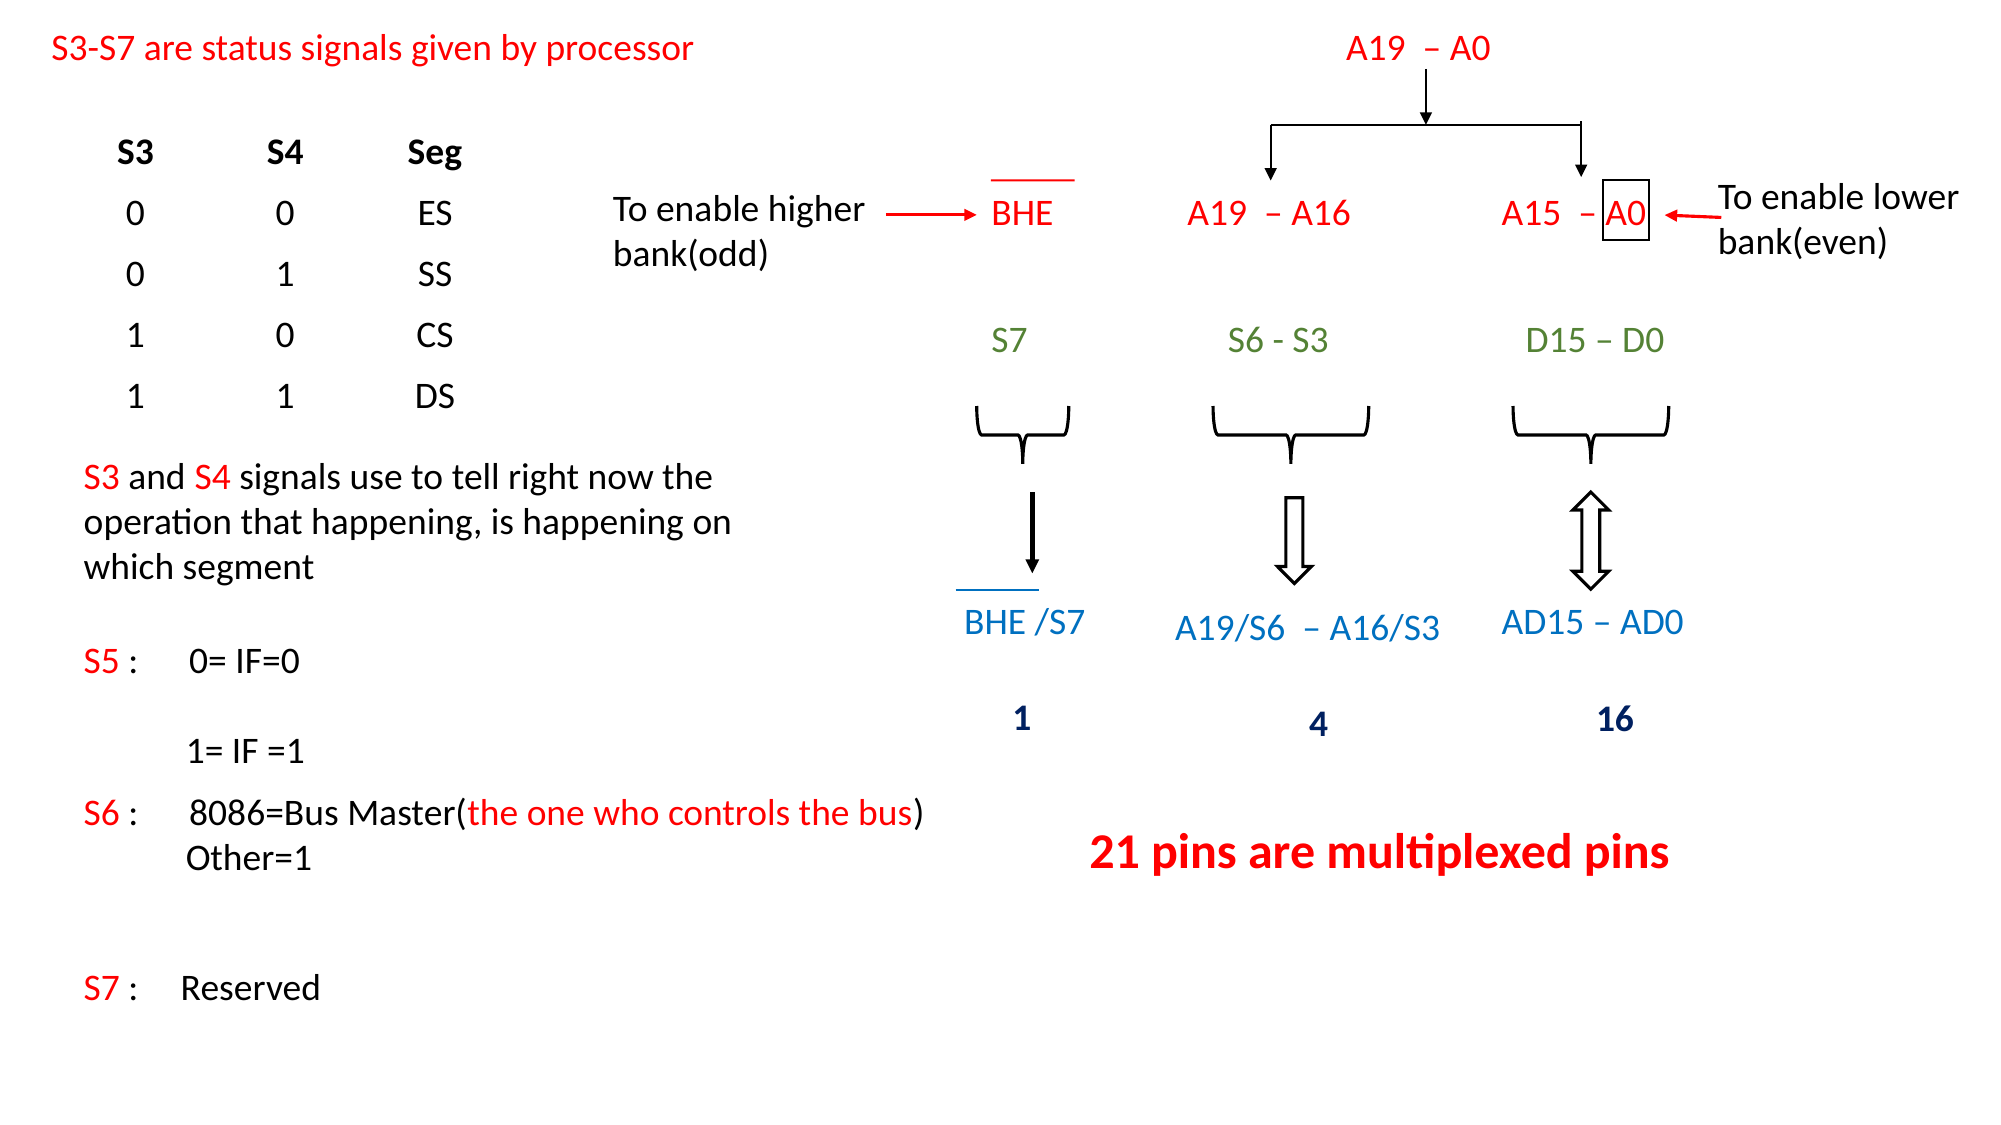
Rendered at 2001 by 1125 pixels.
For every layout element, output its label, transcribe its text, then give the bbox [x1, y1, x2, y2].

text_box 4 [1294, 691, 1365, 752]
text_box [1570, 490, 1612, 591]
table_cell 0 [210, 312, 360, 373]
text_box S7 [976, 307, 1173, 368]
table_cell 1 [60, 373, 210, 436]
text_box A15 – A0 [1486, 180, 1602, 241]
table_cell 0 [60, 190, 210, 251]
text_box [1212, 405, 1370, 464]
text_box [1512, 405, 1670, 464]
table_cell 0 [210, 190, 360, 251]
text_box S7 : Reserved [69, 955, 363, 1061]
text_box S3 and S4 signals use to tell right now the operation that happening, is happening on which segment [69, 444, 837, 595]
text_box 21 pins are multiplexed pins [1074, 811, 1804, 887]
text_box S6 : 8086=Bus Master(the one who controls the bus) Other=1 [69, 780, 1093, 931]
text_box [976, 405, 1070, 464]
table_cell CS [360, 312, 510, 373]
text_box [1602, 179, 1650, 241]
table_cell SS [360, 251, 510, 312]
table_header S4 [210, 128, 360, 190]
text_box A19 – A16 [1173, 180, 1369, 241]
text_box A19/S6 – A16/S3 [1160, 596, 1499, 656]
text_box BHE /S7 [949, 589, 1146, 650]
text_box D15 – D0 [1510, 307, 1707, 368]
text_box A19 – A0 [1331, 15, 1528, 76]
table_cell 1 [210, 251, 360, 312]
text_box S3-S7 are status signals given by processor [36, 15, 1033, 75]
text_box A15 – A0 [1650, 180, 1683, 241]
table_header Seg [360, 128, 510, 190]
table_cell 0 [60, 251, 210, 312]
text_box 16 [1581, 686, 1651, 747]
table_header S3 [60, 128, 210, 190]
table_cell 1 [60, 312, 210, 373]
table_cell DS [360, 373, 510, 436]
table_cell 1 [210, 373, 360, 436]
text_box S5 : 0= IF=0 1= IF =1 [69, 628, 334, 780]
text_box AD15 – AD0 [1486, 589, 1825, 650]
text_box [1274, 496, 1314, 585]
text_box 1 [997, 685, 1068, 746]
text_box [976, 180, 1173, 241]
text_box S6 - S3 [1213, 307, 1409, 368]
text_box To enable higher bank(odd) [598, 176, 895, 282]
text_box To enable lower bank(even) [1703, 164, 2000, 270]
table_cell ES [360, 190, 510, 251]
